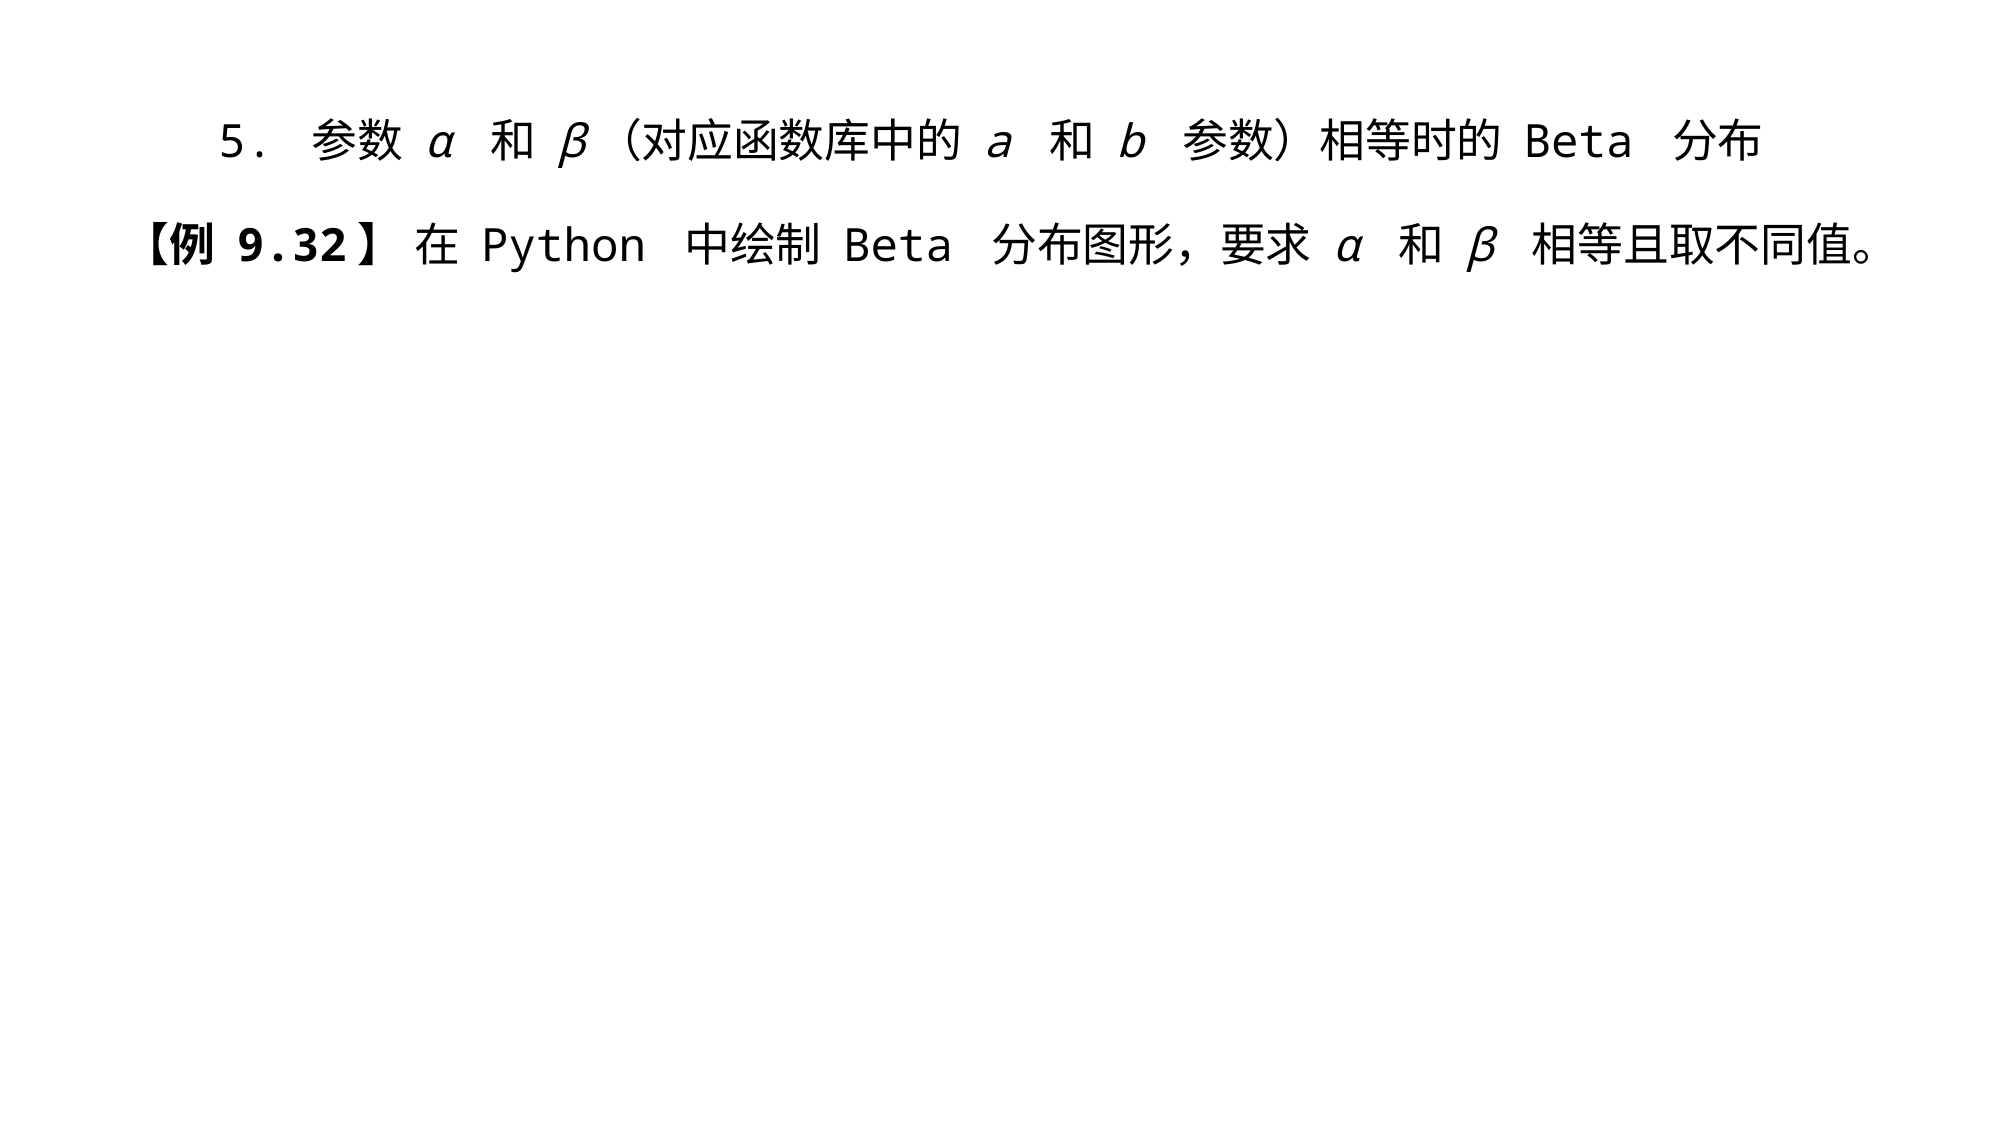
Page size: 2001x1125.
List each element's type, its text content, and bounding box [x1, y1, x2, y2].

list 5. 参数 α 和 β（对应函数库中的 a 和 b 参数）相等时的 Beta 分布 【例 9.32】 在 Python 中绘制 Beta 分布图形，要求 α 和 β 相等且取不同值。 [108, 77, 1909, 298]
